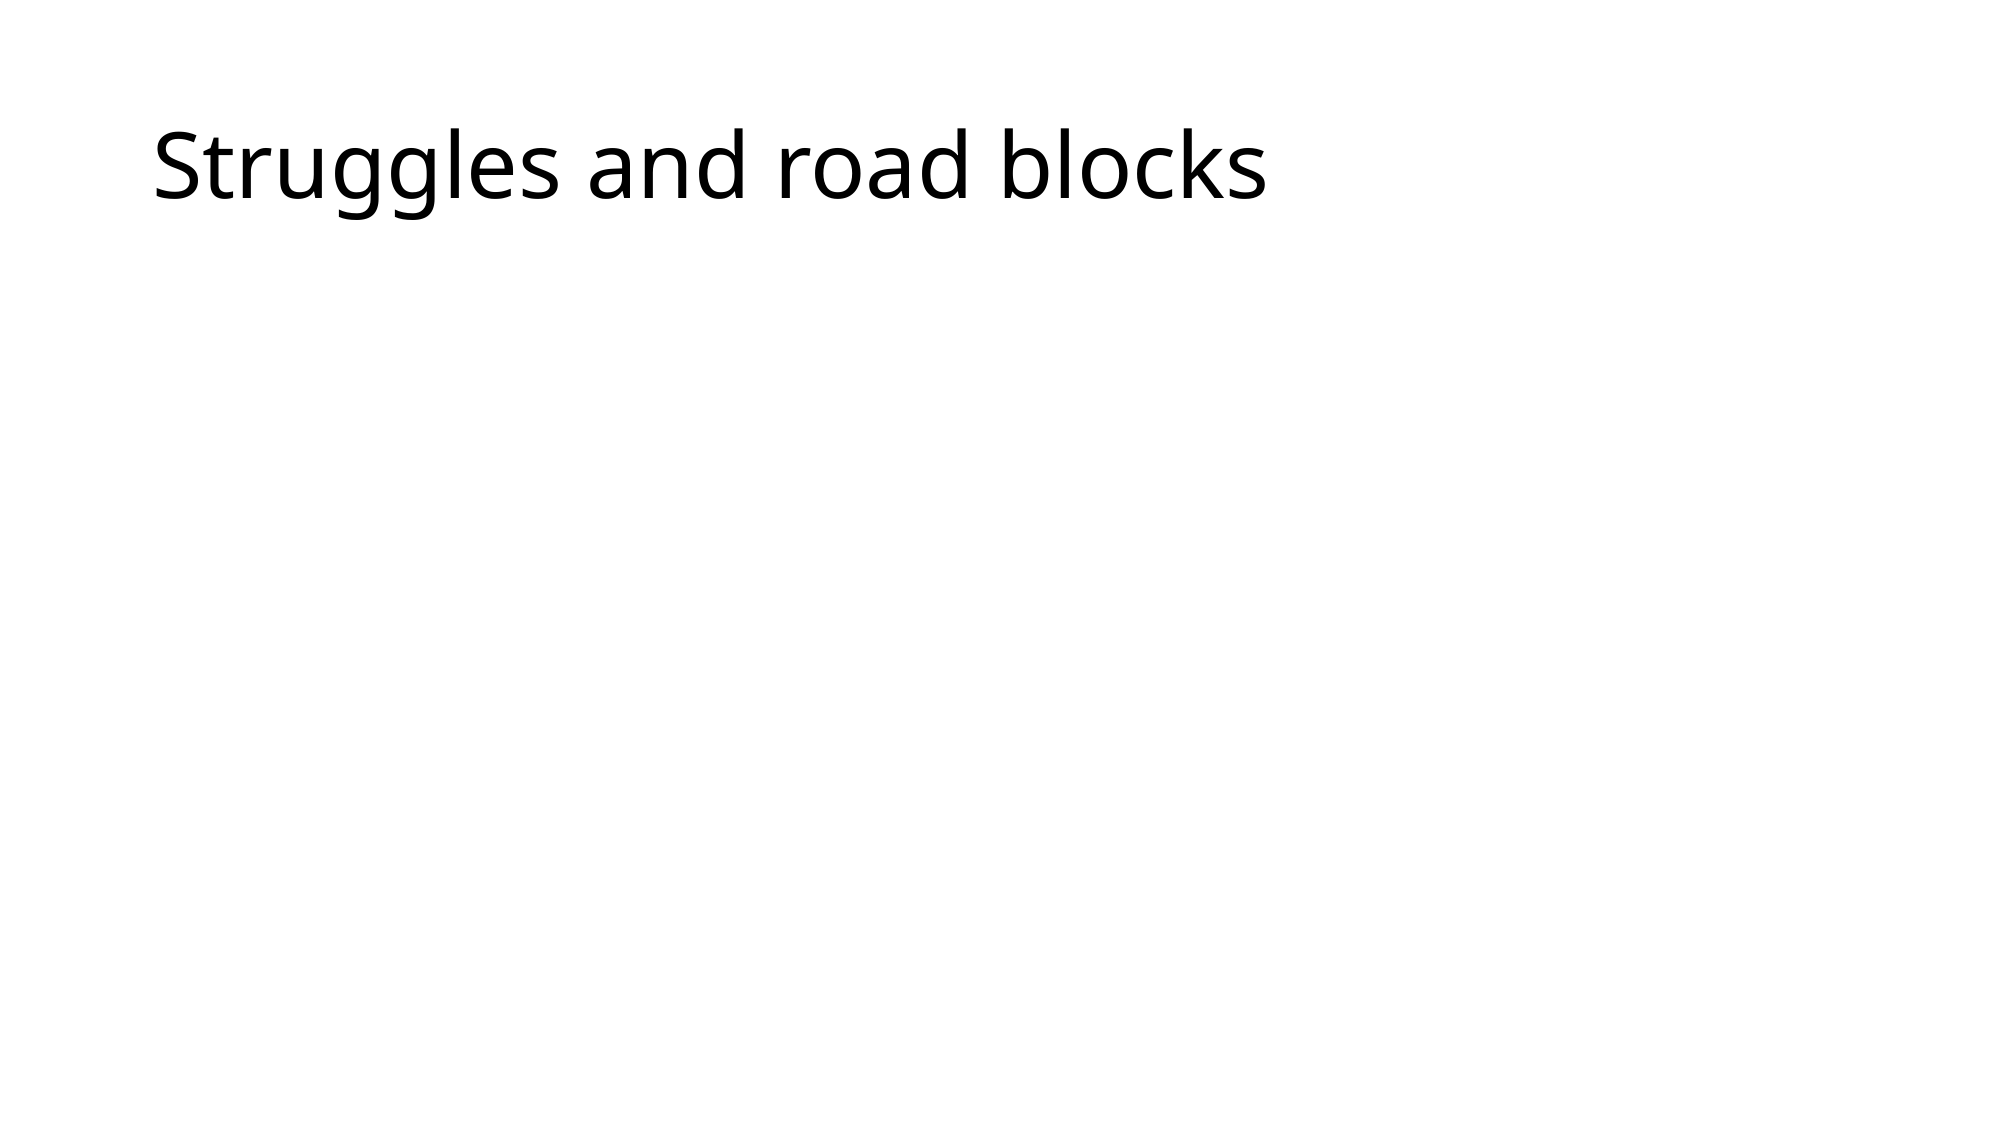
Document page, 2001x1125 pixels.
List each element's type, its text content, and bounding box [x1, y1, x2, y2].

title Struggles and road blocks [137, 59, 1863, 278]
